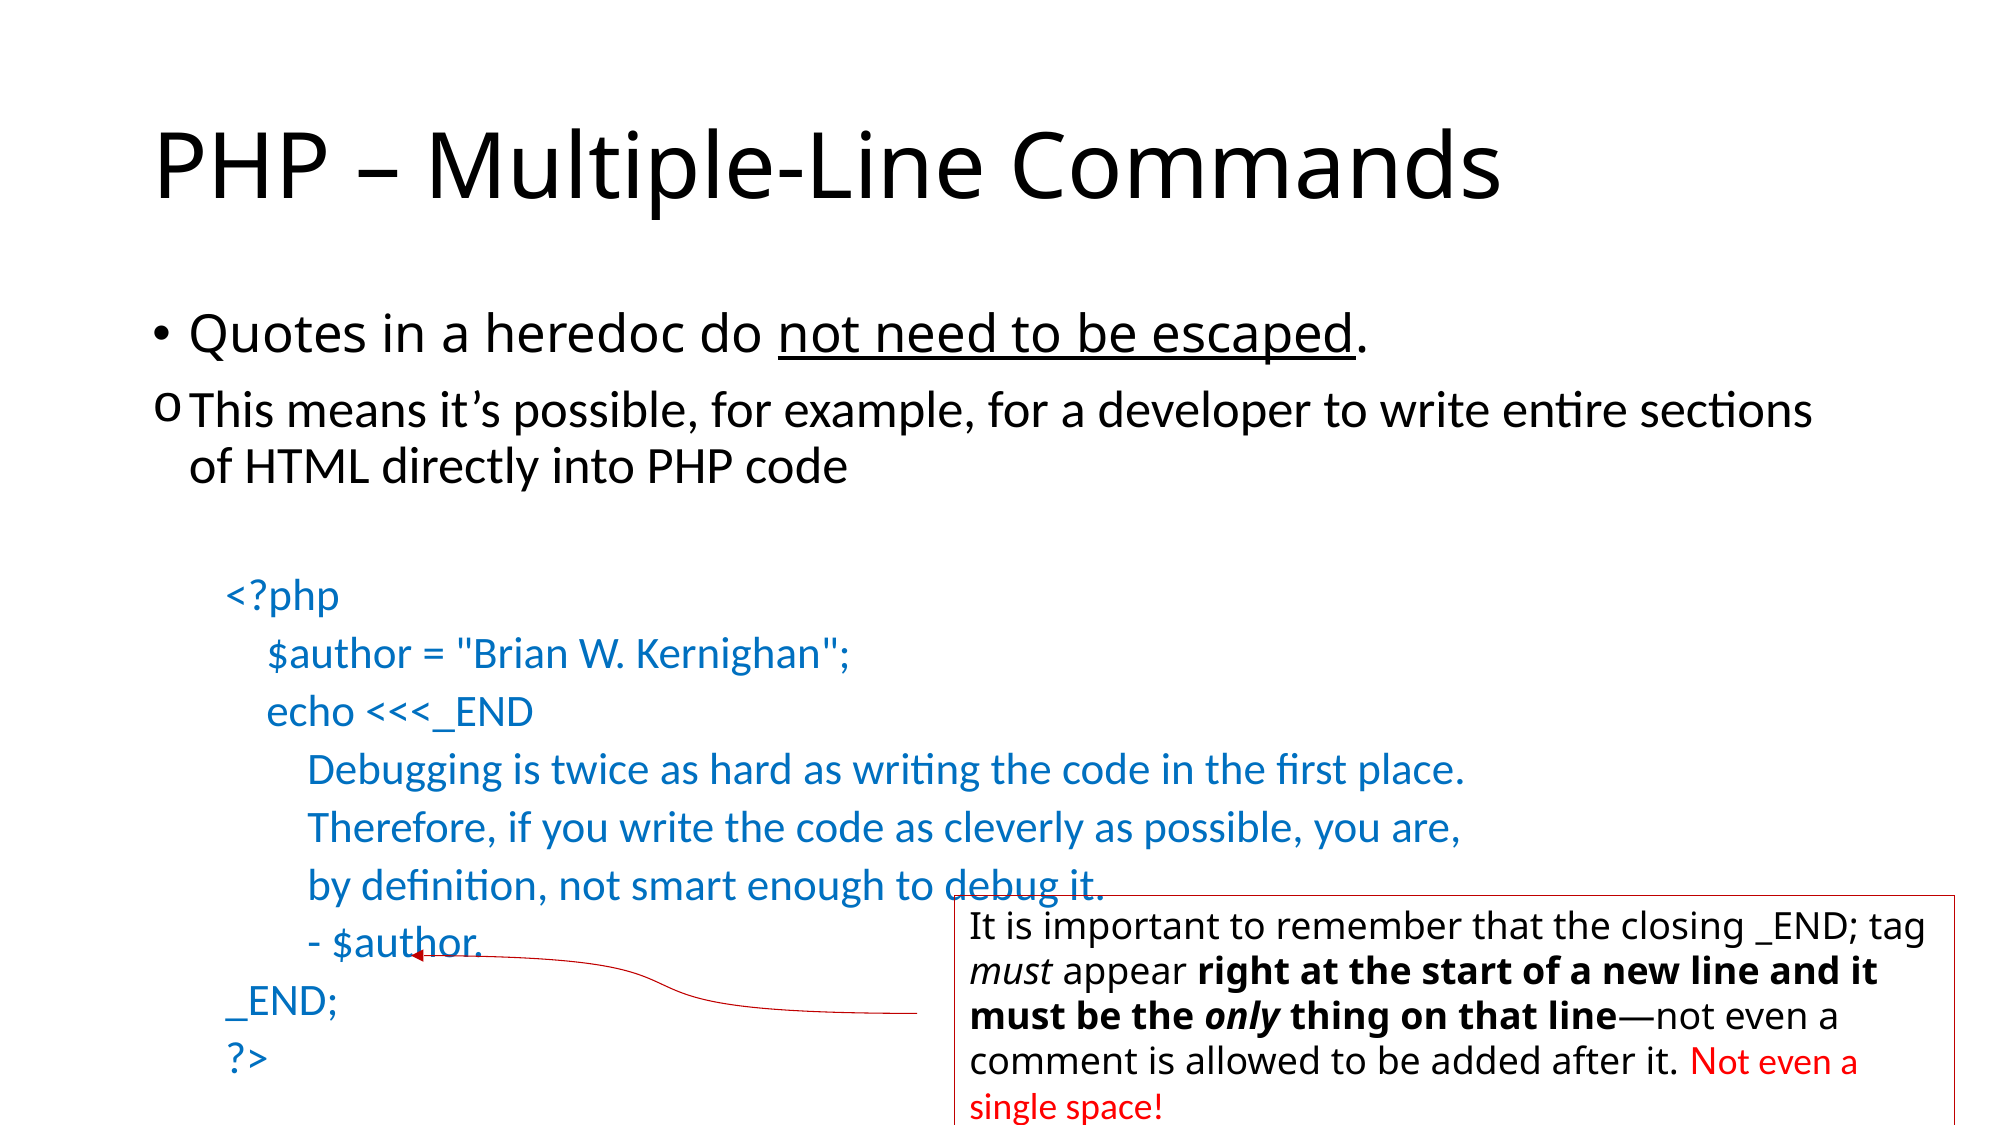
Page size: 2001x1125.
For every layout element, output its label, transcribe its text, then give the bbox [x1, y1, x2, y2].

list Quotes in a heredoc do not need to be escaped. This means it’s possible, for example, for a developer to write entire sections of HTML directly into PHP code <?php $author = "Brian W. Kernighan"; echo <<<_END Debugging is twice as hard as writing the code in the first place. Therefore, if you write the code as cleverly as possible, you are, by definition, not smart enough to debug it. - $author. _END; ?> [137, 299, 1863, 1093]
text_box It is important to remember that the closing _END; tag must appear right at the start of a new line and it must be the only thing on that line—not even a comment is allowed to be added after it. Not even a single space! [954, 895, 1955, 1125]
title PHP – Multiple-Line Commands [137, 59, 1863, 278]
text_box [410, 955, 918, 1014]
